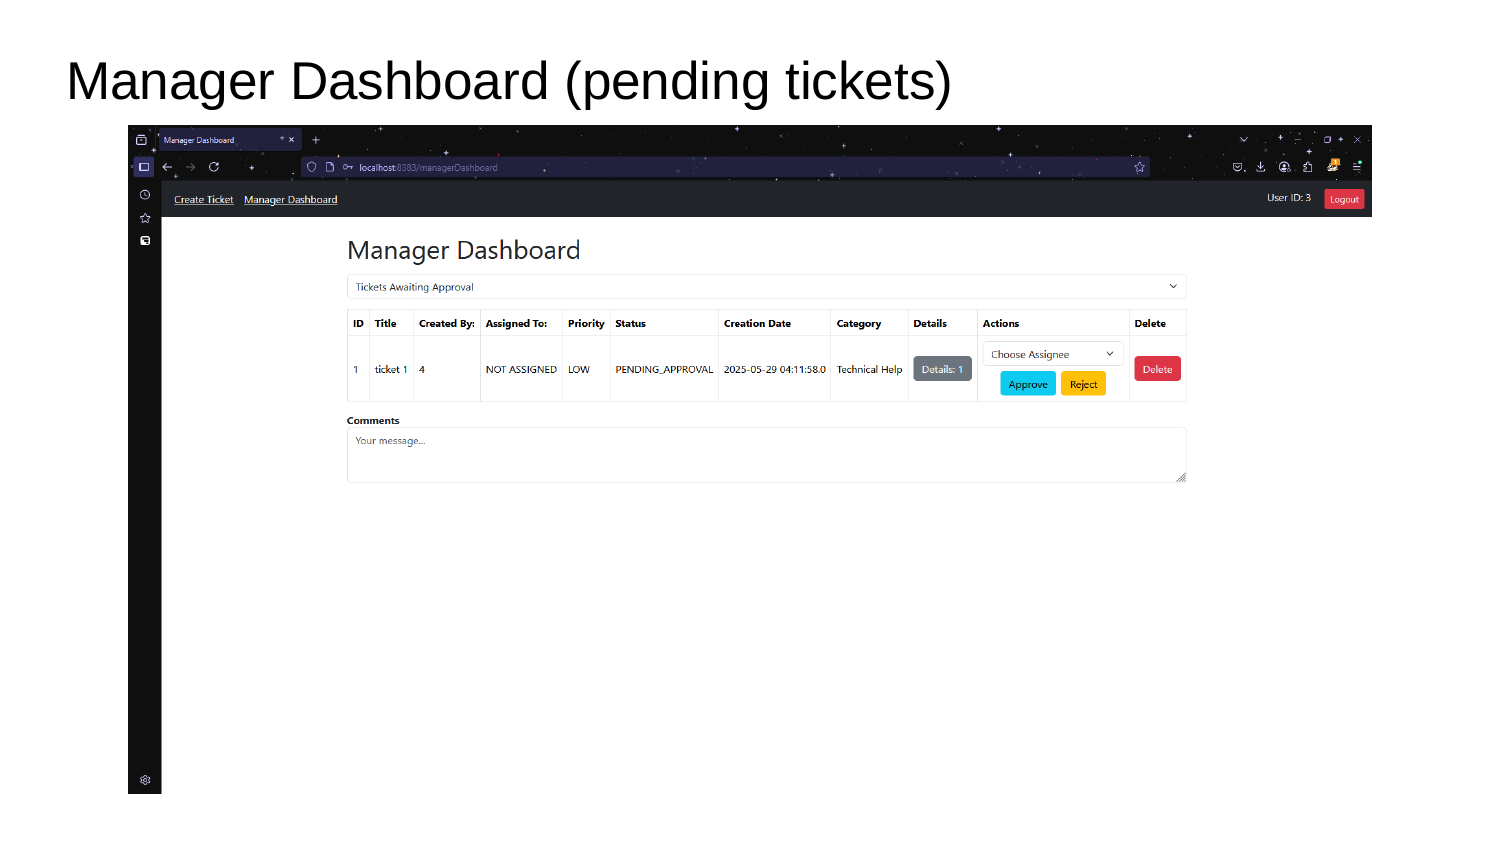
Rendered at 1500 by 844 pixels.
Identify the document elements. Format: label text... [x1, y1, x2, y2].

title Manager Dashboard (pending tickets) [51, 31, 1449, 126]
picture [128, 125, 1372, 794]
